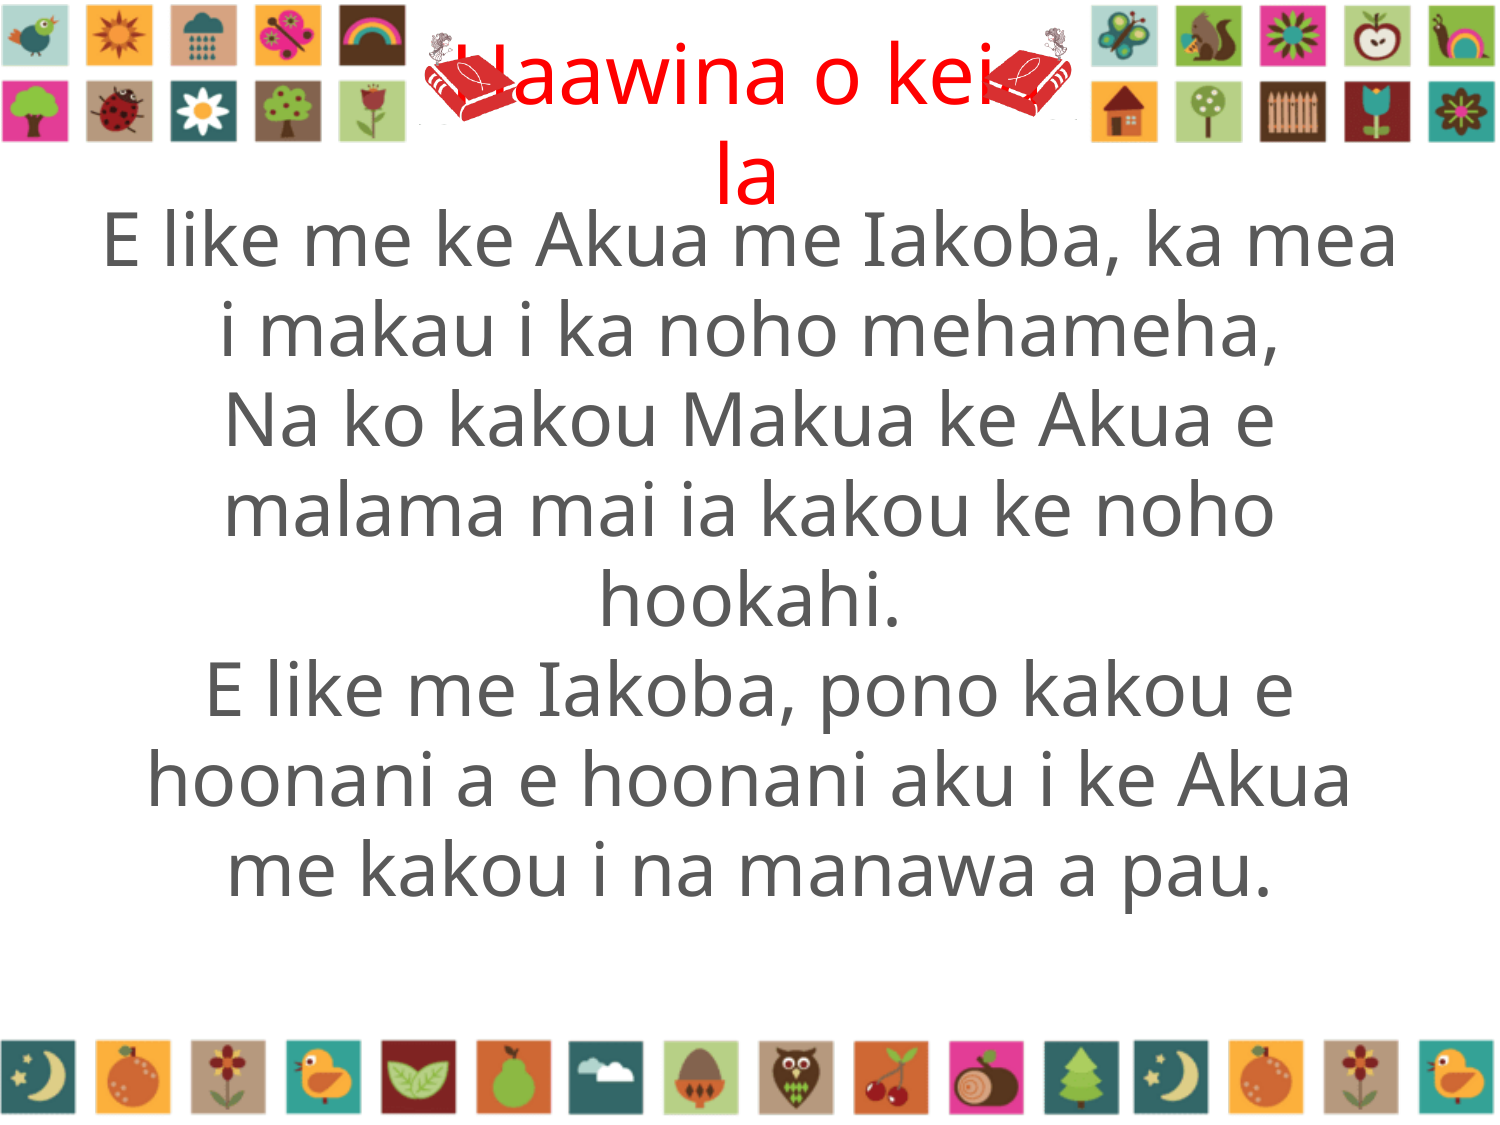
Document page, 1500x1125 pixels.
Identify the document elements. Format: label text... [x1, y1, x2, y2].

picture [950, 3, 1500, 150]
text_box E like me ke Akua me Iakoba, ka mea i makau i ka noho mehameha, Na ko kakou Makua ke Akua e malama mai ia kakou ke noho hookahi. E like me Iakoba, pono kakou e hoonani a e hoonani aku i ke Akua me kakou i na manawa a pau. [76, 184, 1424, 1010]
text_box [0, 1028, 1500, 1118]
picture [0, 3, 550, 150]
text_box Haawina o keia la [414, 13, 1080, 184]
